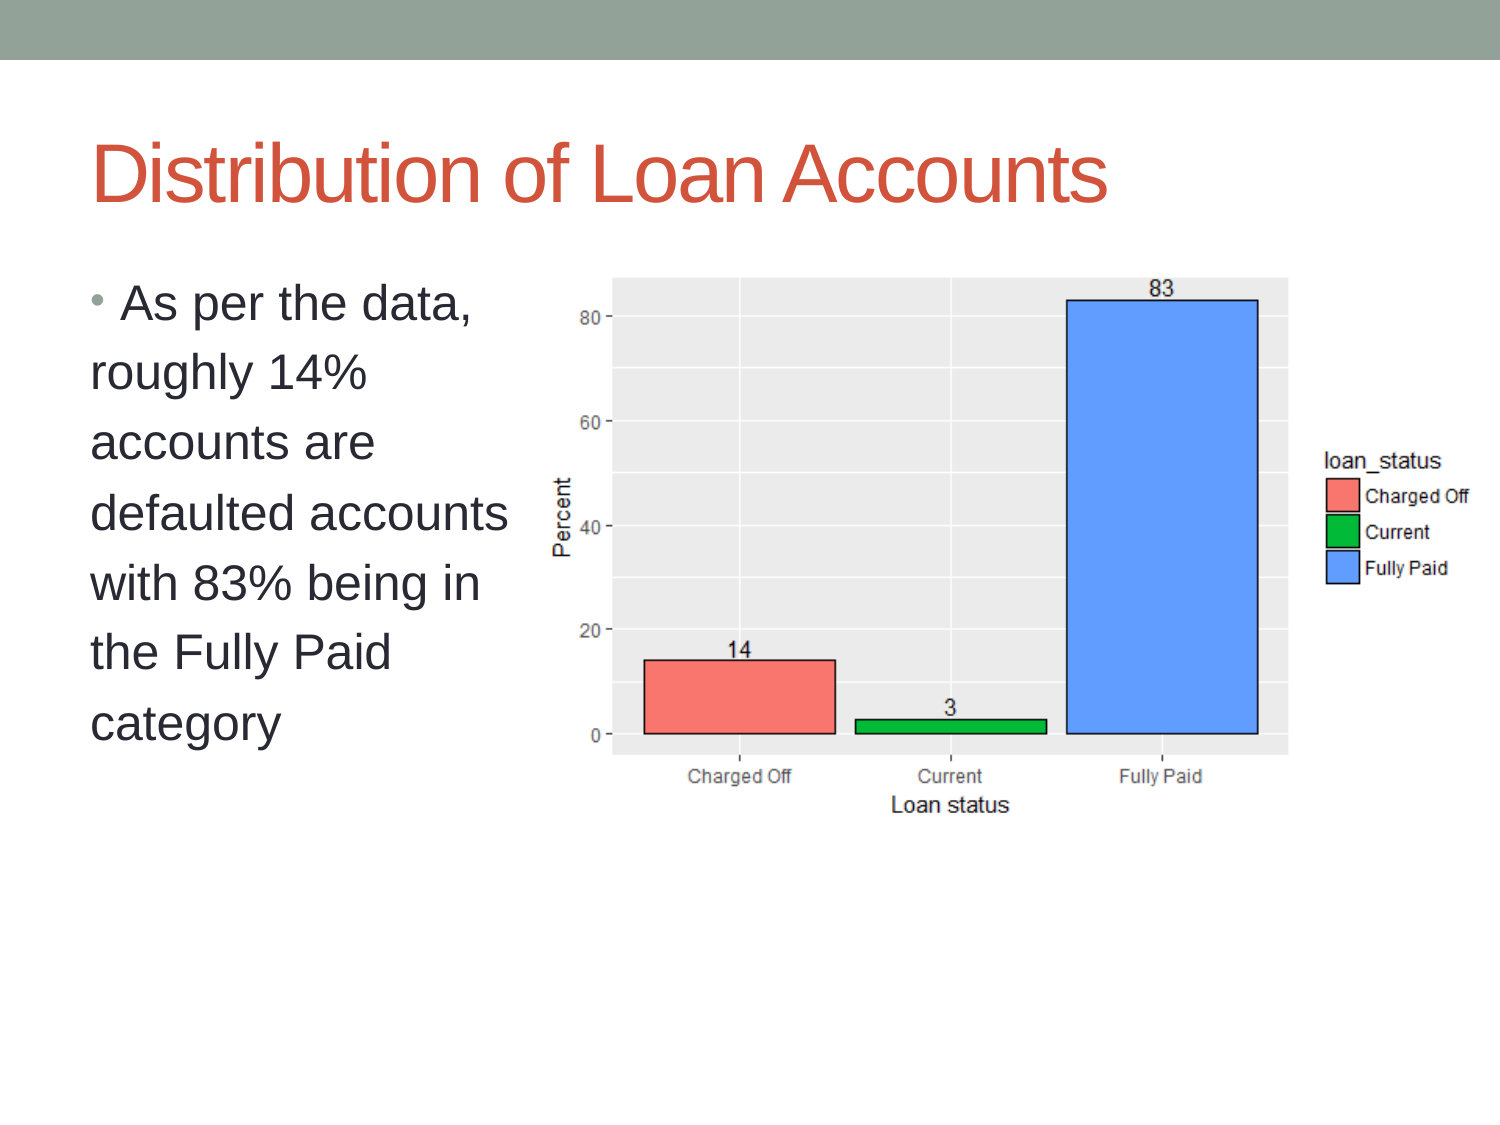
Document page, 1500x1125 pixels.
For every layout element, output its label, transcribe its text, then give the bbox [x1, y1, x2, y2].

title Distribution of Loan Accounts [75, 87, 1425, 250]
picture [539, 266, 1492, 824]
list As per the data, roughly 14% accounts are defaulted accounts with 83% being in the Fully Paid category [75, 262, 1425, 1063]
